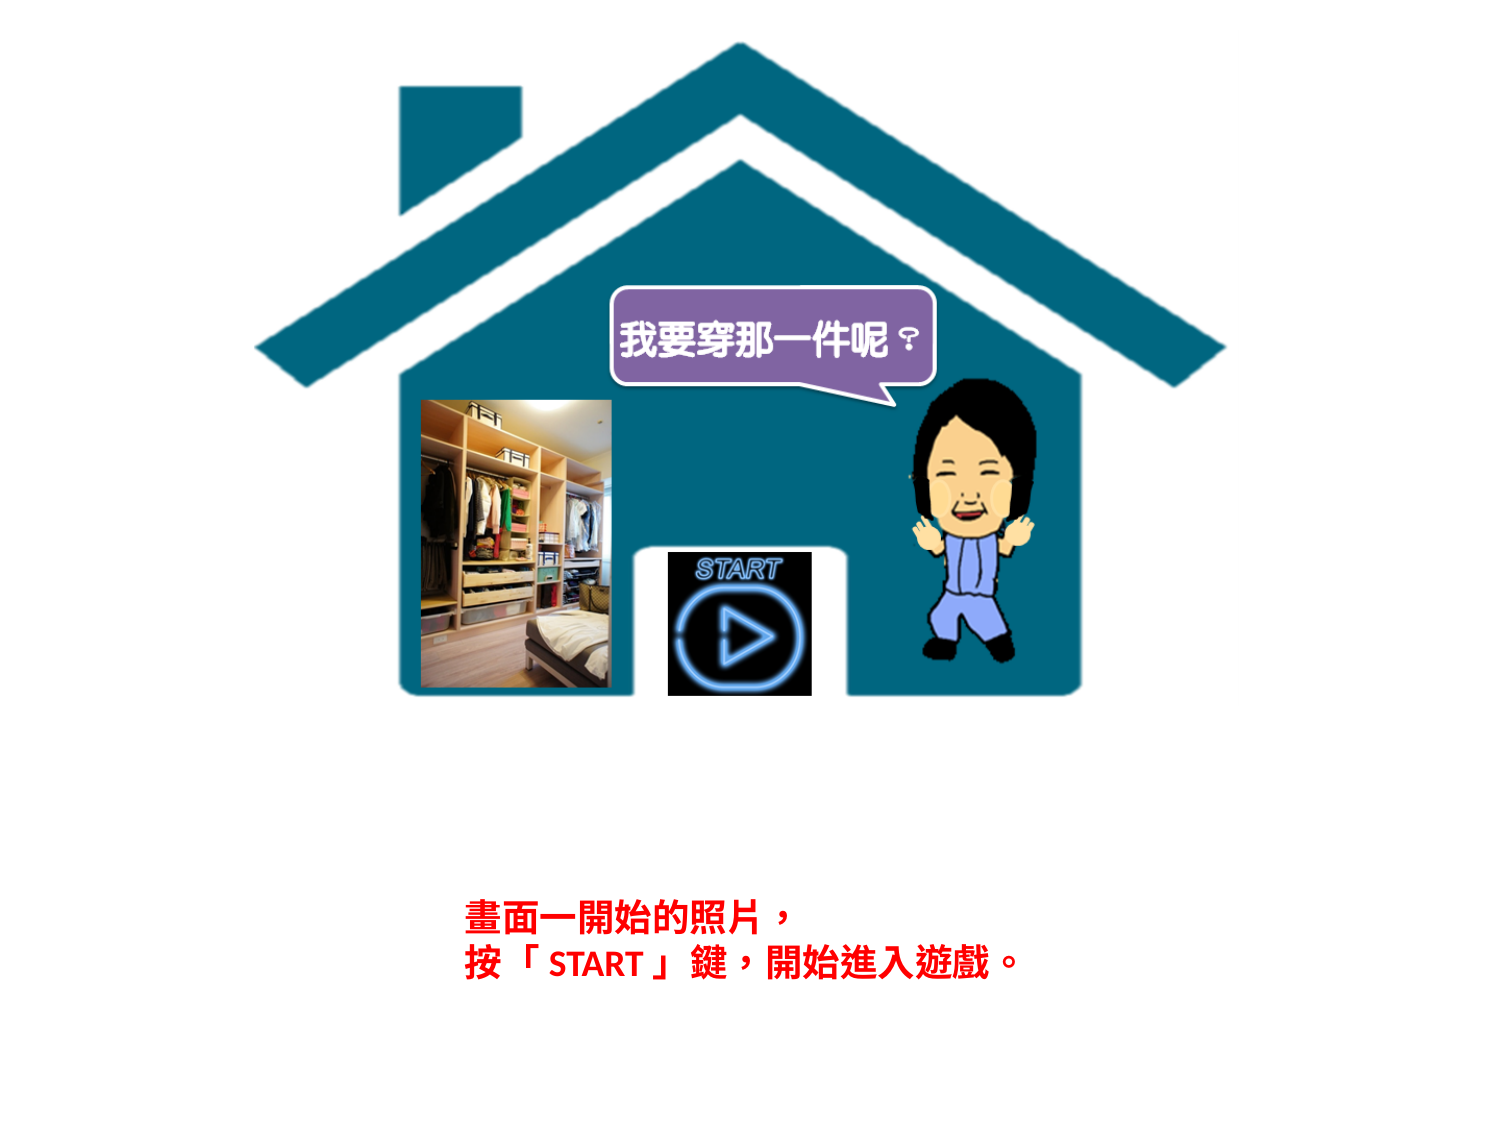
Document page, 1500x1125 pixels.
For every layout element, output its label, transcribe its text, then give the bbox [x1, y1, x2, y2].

text_box 畫面一開始的照片， 按「START」鍵，開始進入遊戲。 [450, 886, 1043, 992]
picture [253, 30, 1239, 707]
